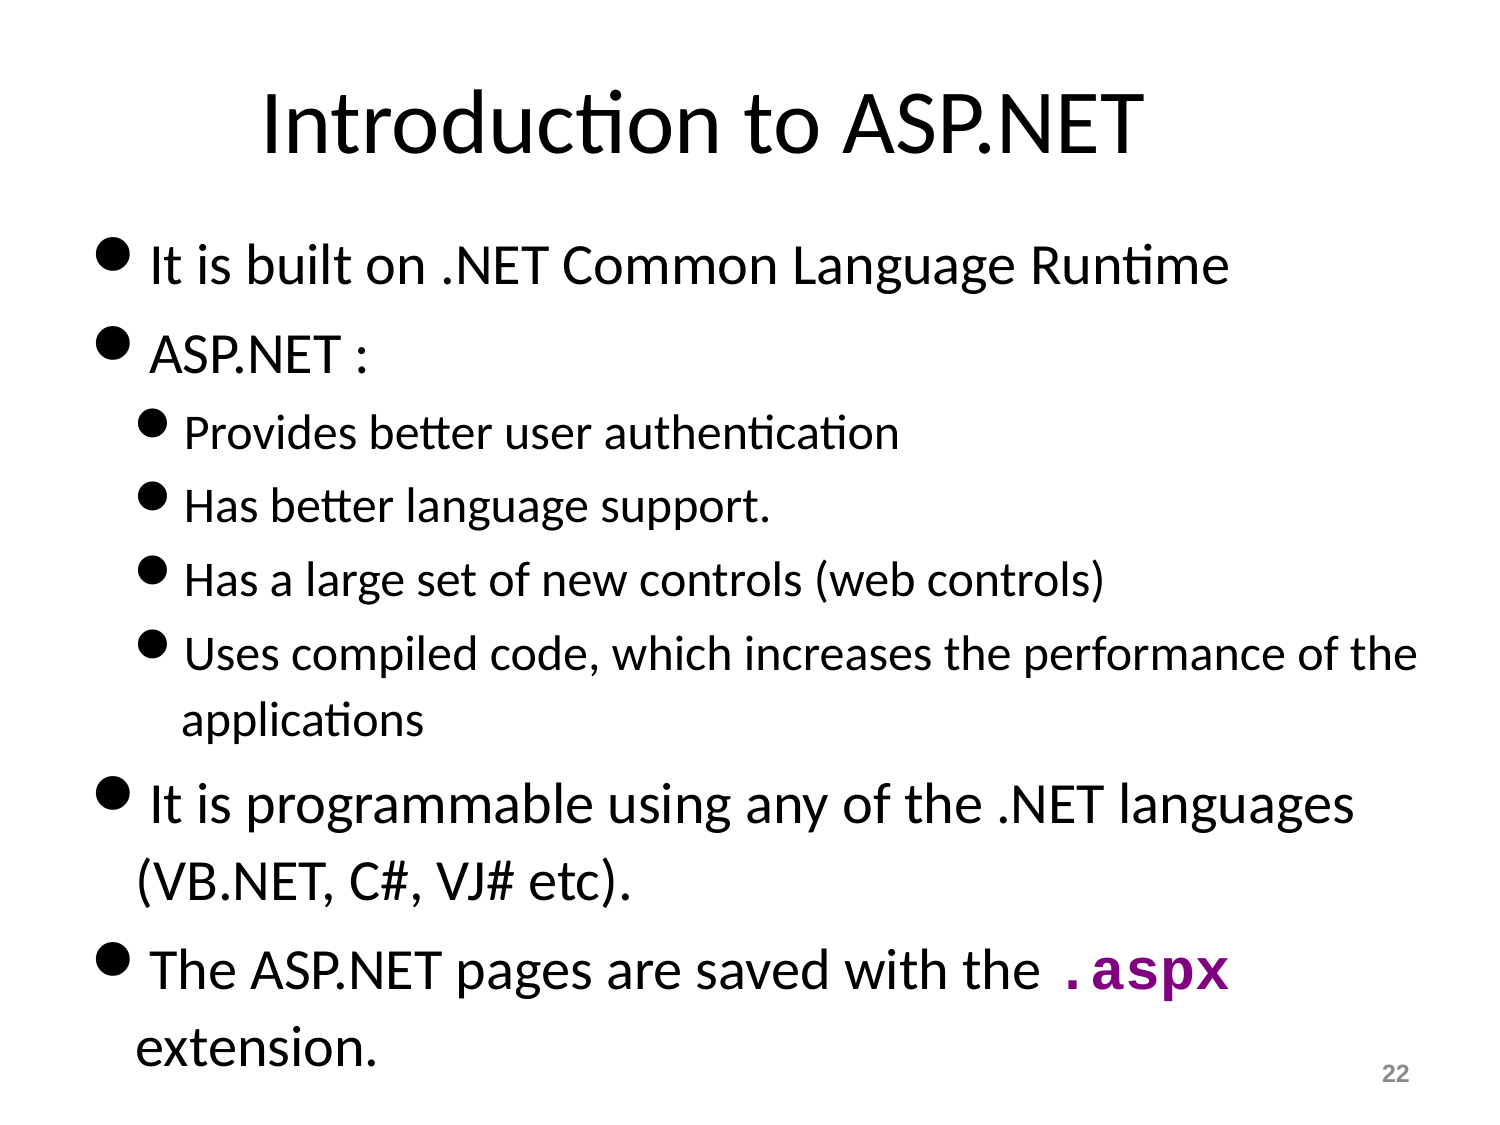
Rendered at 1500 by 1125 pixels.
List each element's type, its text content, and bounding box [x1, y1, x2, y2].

title Introduction to ASP.NET [64, 50, 1342, 184]
slide_number 22 [1074, 1074, 1425, 1103]
list It is built on .NET Common Language Runtime ASP.NET : Provides better user authentication Has better language support. Has a large set of new controls (web controls) Uses compiled code, which increases the performance of the applications It is programmable using any of the .NET languages (VB.NET, C#, VJ# etc). The ASP.NET pages are saved with the .aspx extension. [75, 211, 1479, 1074]
